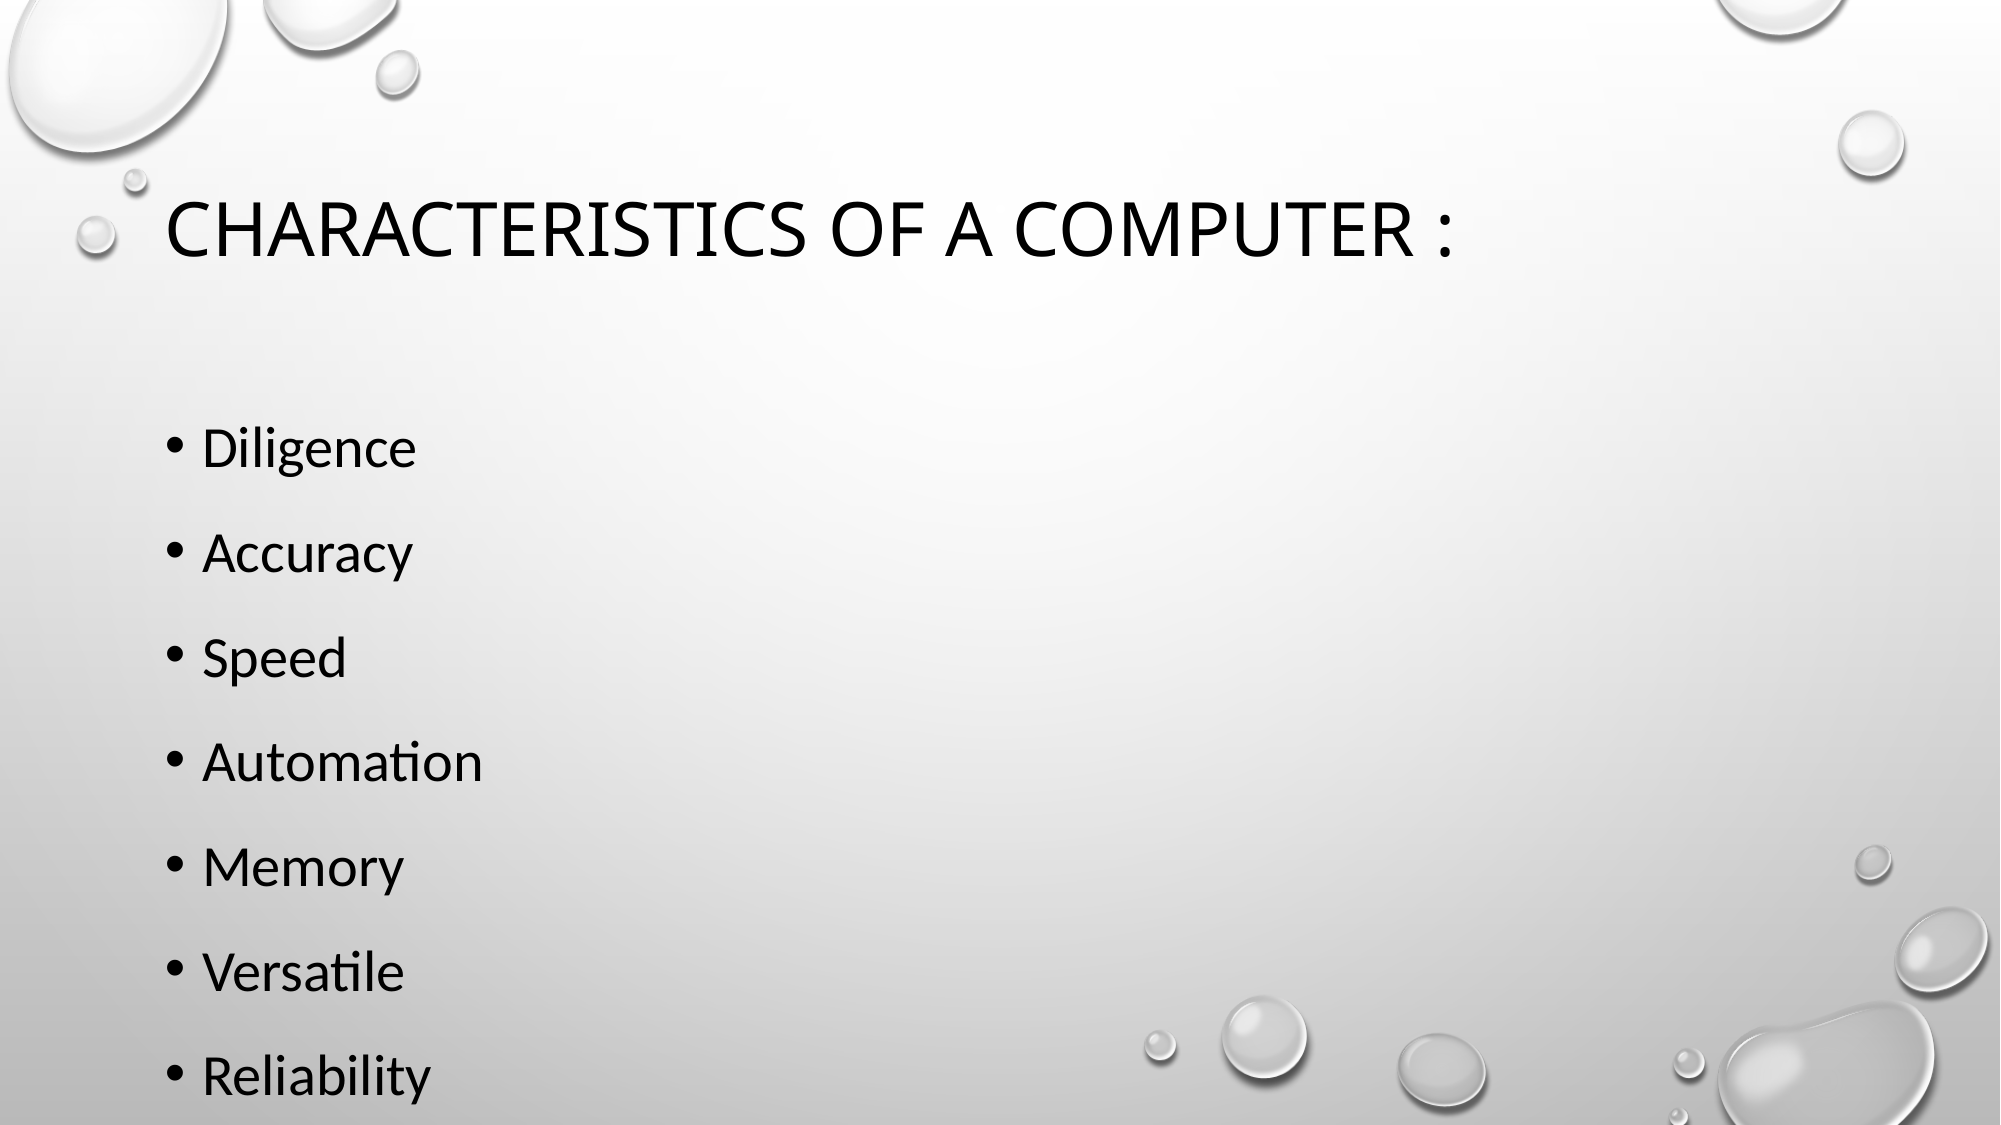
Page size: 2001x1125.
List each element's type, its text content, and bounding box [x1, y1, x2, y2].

list Diligence Accuracy Speed Automation Memory Versatile Reliability [149, 388, 2000, 1125]
title CHARACTERISTICS OF A COMPUTER : [149, 101, 1851, 364]
picture [0, 0, 2000, 1125]
